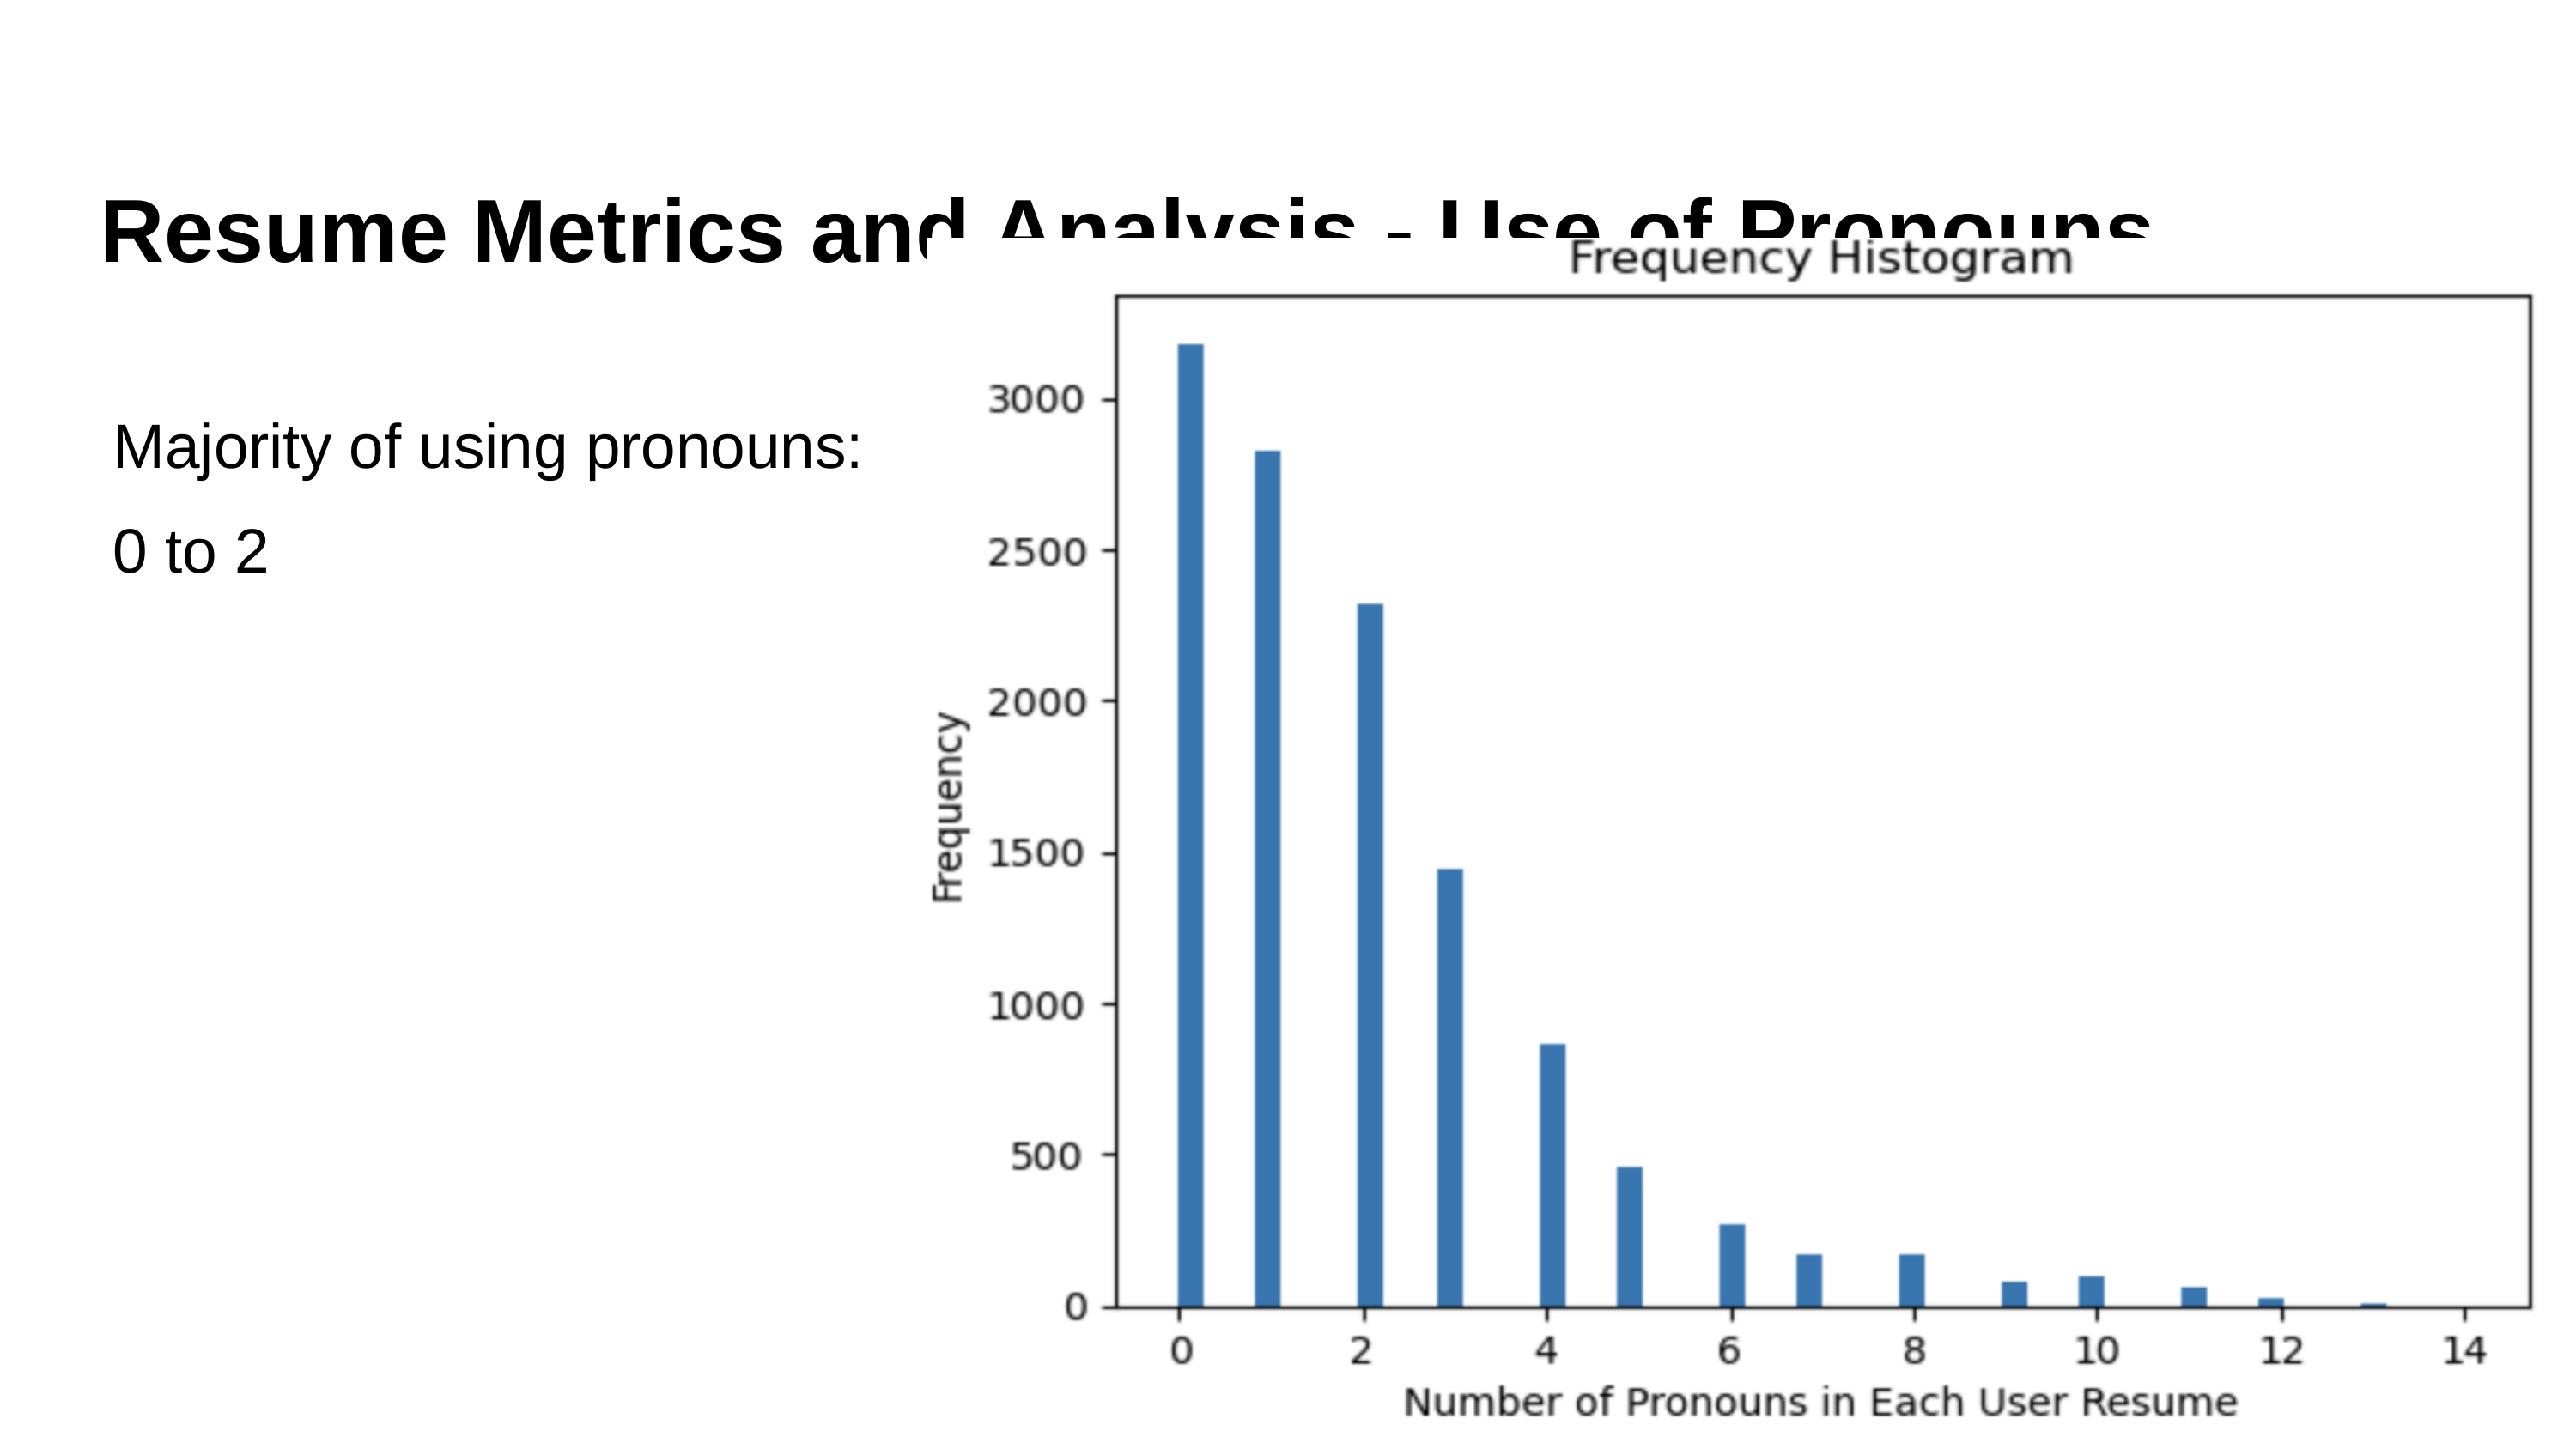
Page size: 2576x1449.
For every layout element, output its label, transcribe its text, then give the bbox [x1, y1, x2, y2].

picture [927, 238, 2537, 1425]
text_box Majority of using pronouns: 0 to 2 [100, 368, 907, 809]
text_box Resume Metrics and Analysis - Use of Pronouns [100, 130, 2421, 281]
